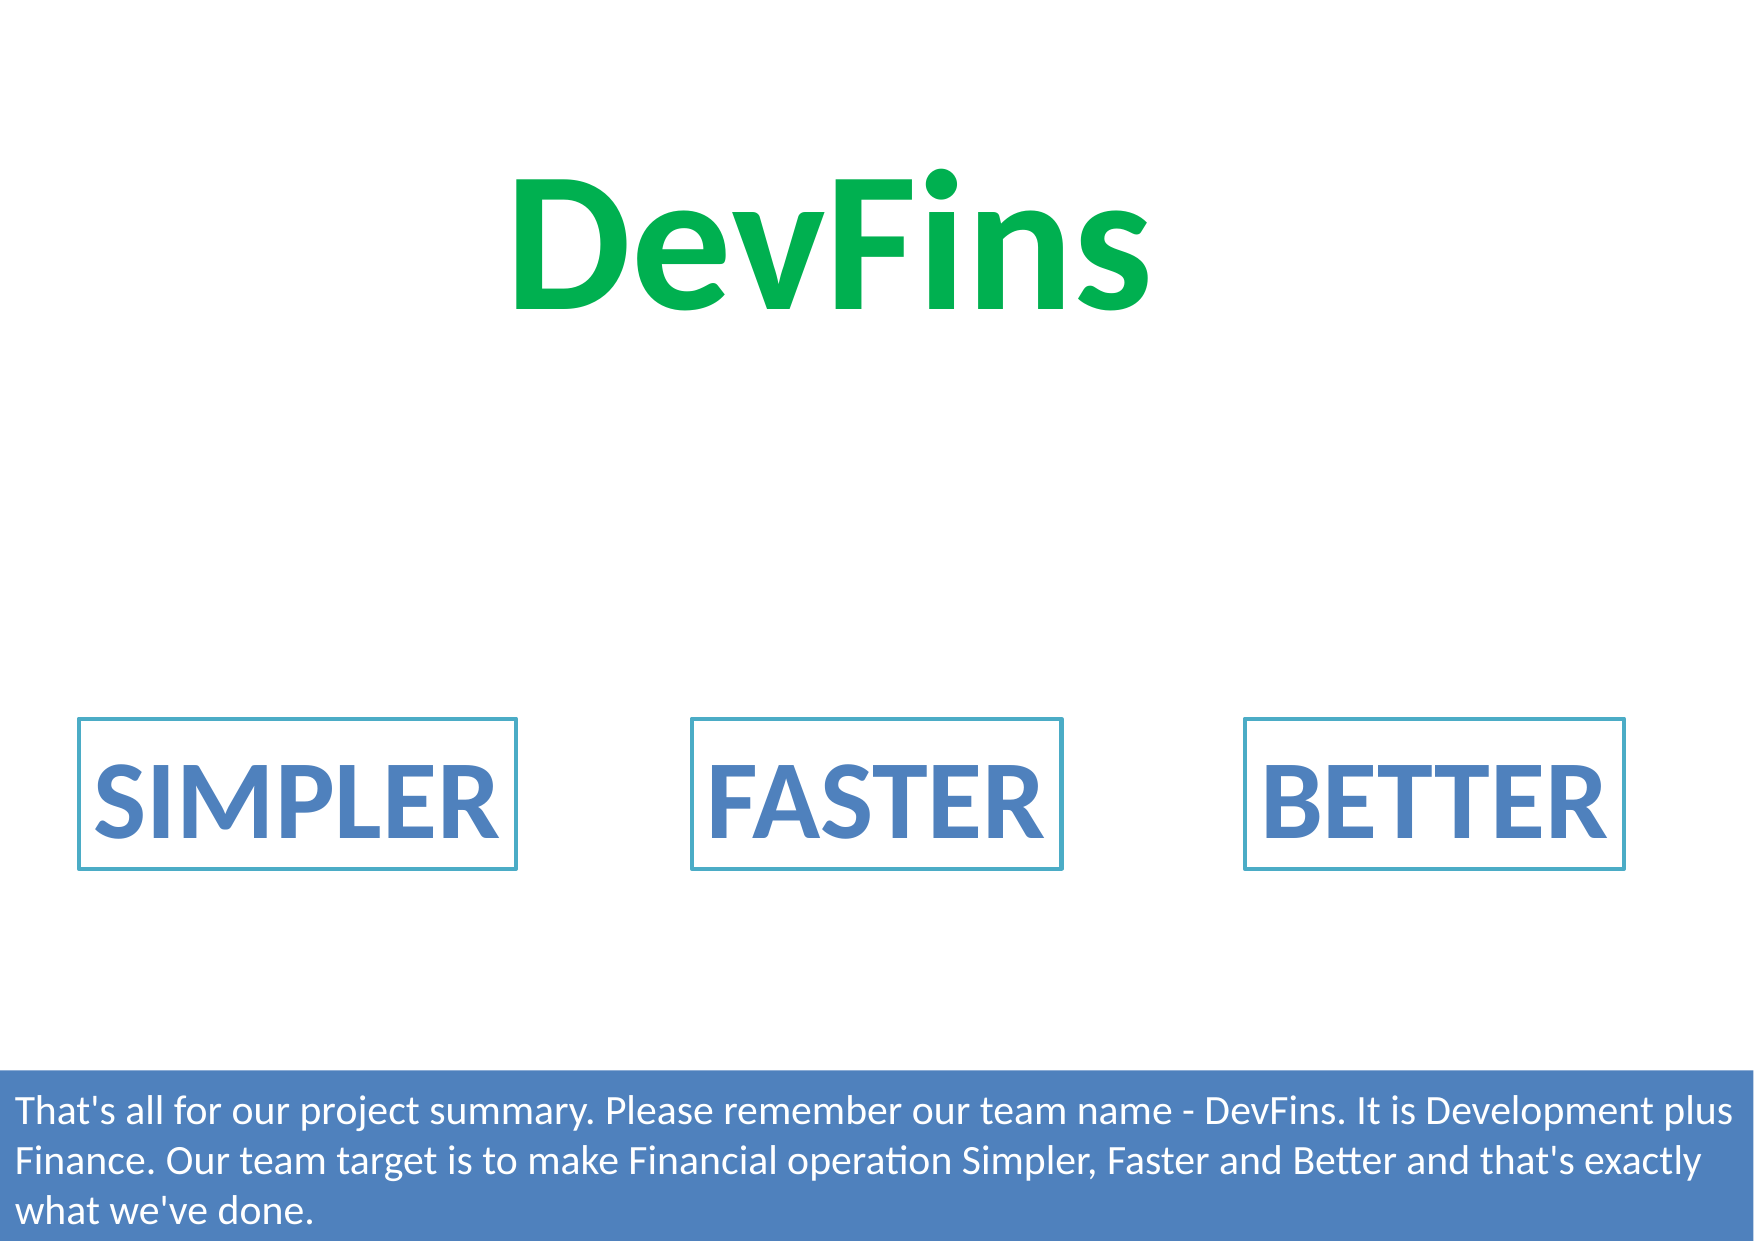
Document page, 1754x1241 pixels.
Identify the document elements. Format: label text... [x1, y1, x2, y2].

text_box Better [1243, 717, 1626, 871]
text_box Faster [690, 717, 1064, 871]
text_box Simpler [77, 717, 518, 871]
text_box DevFins [490, 101, 1169, 357]
text_box That's all for our project summary. Please remember our team name - DevFins. It is Development plus Finance. Our team target is to make Financial operation Simpler, Faster and Better and that's exactly what we've done. [0, 1068, 1754, 1241]
